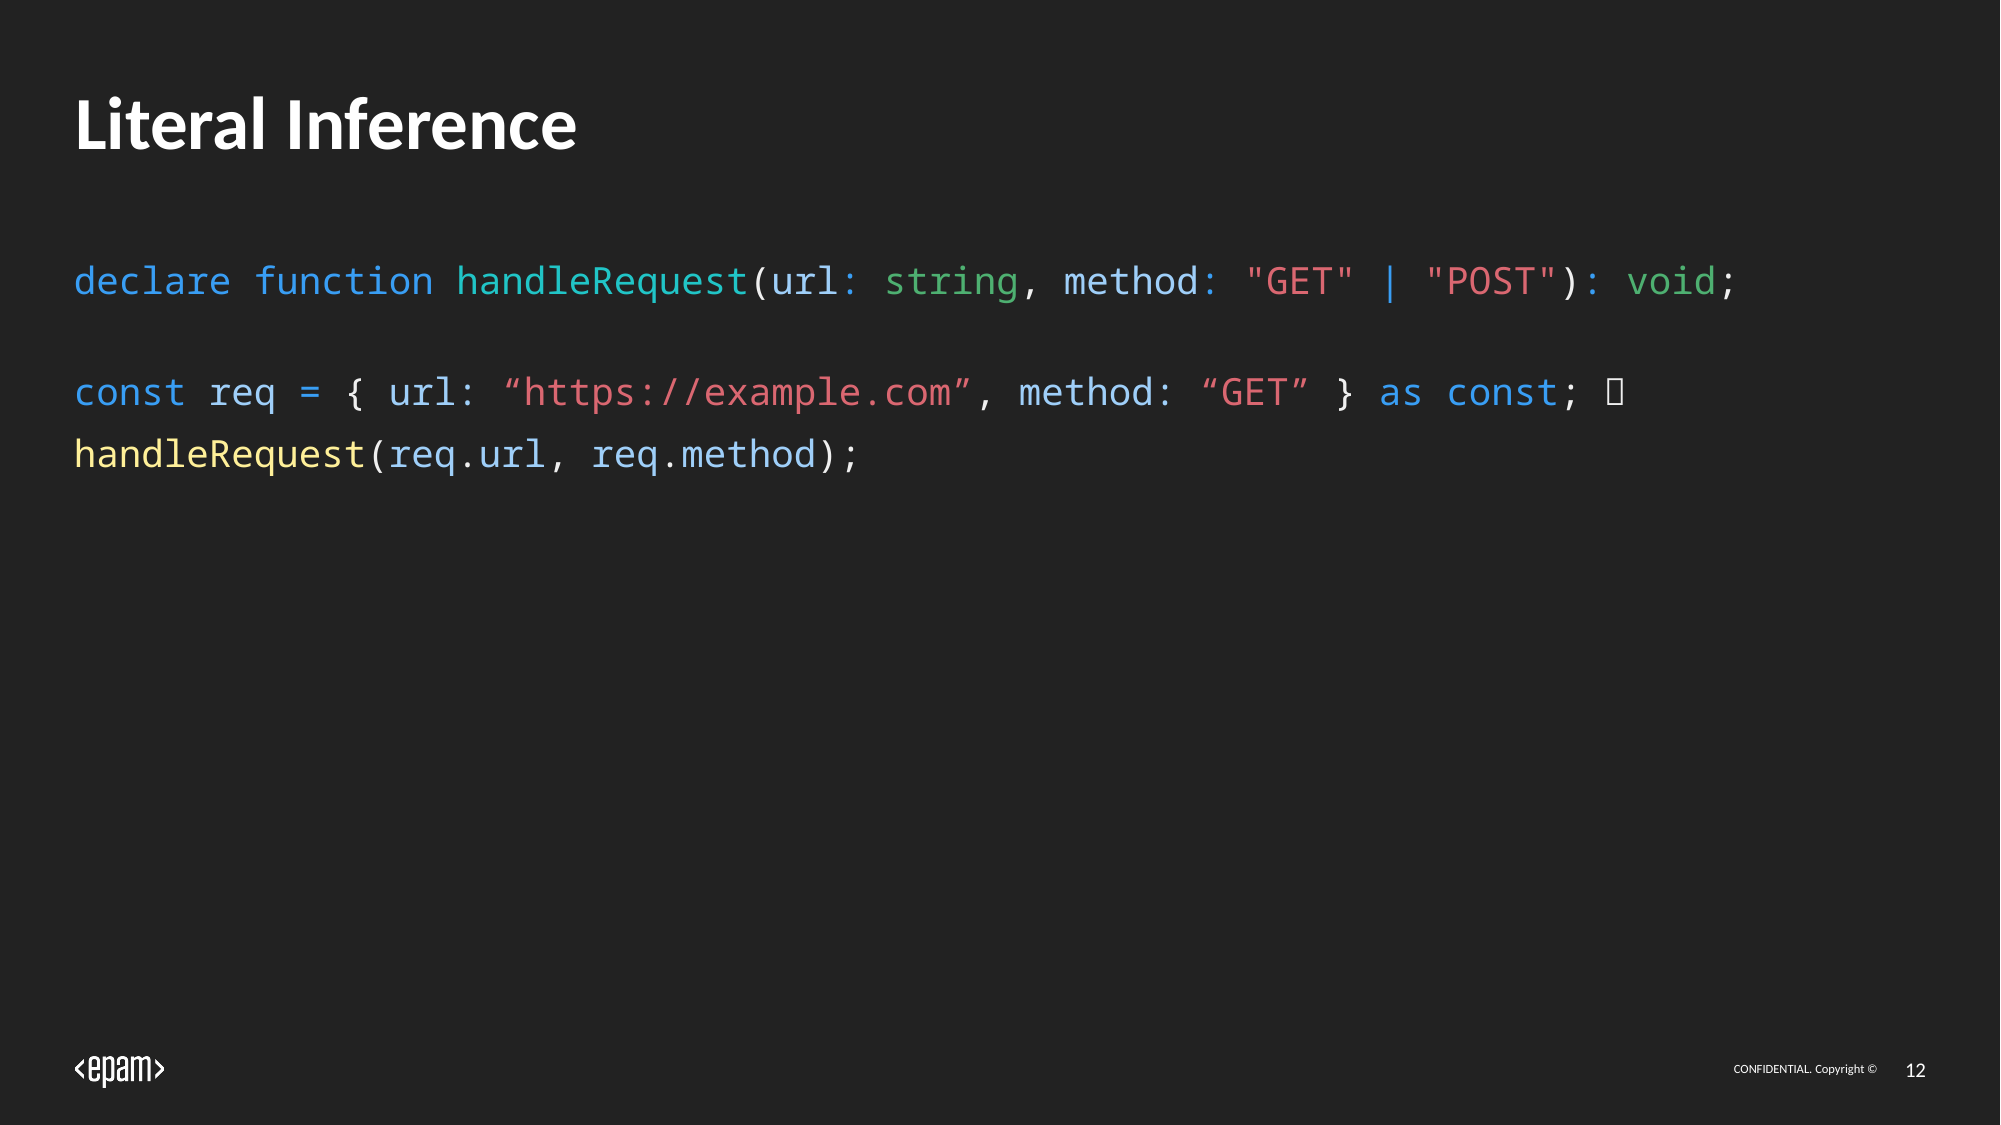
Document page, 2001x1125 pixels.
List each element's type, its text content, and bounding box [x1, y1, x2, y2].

picture [75, 1056, 164, 1088]
list declare function handleRequest(url: string, method: "GET" | "POST"): void; const req = { url: “https://example.com”, method: “GET” } as const; 🚀 handleRequest(req.url, req.method); [73, 252, 1925, 551]
title Literal Inference [75, 75, 1925, 166]
